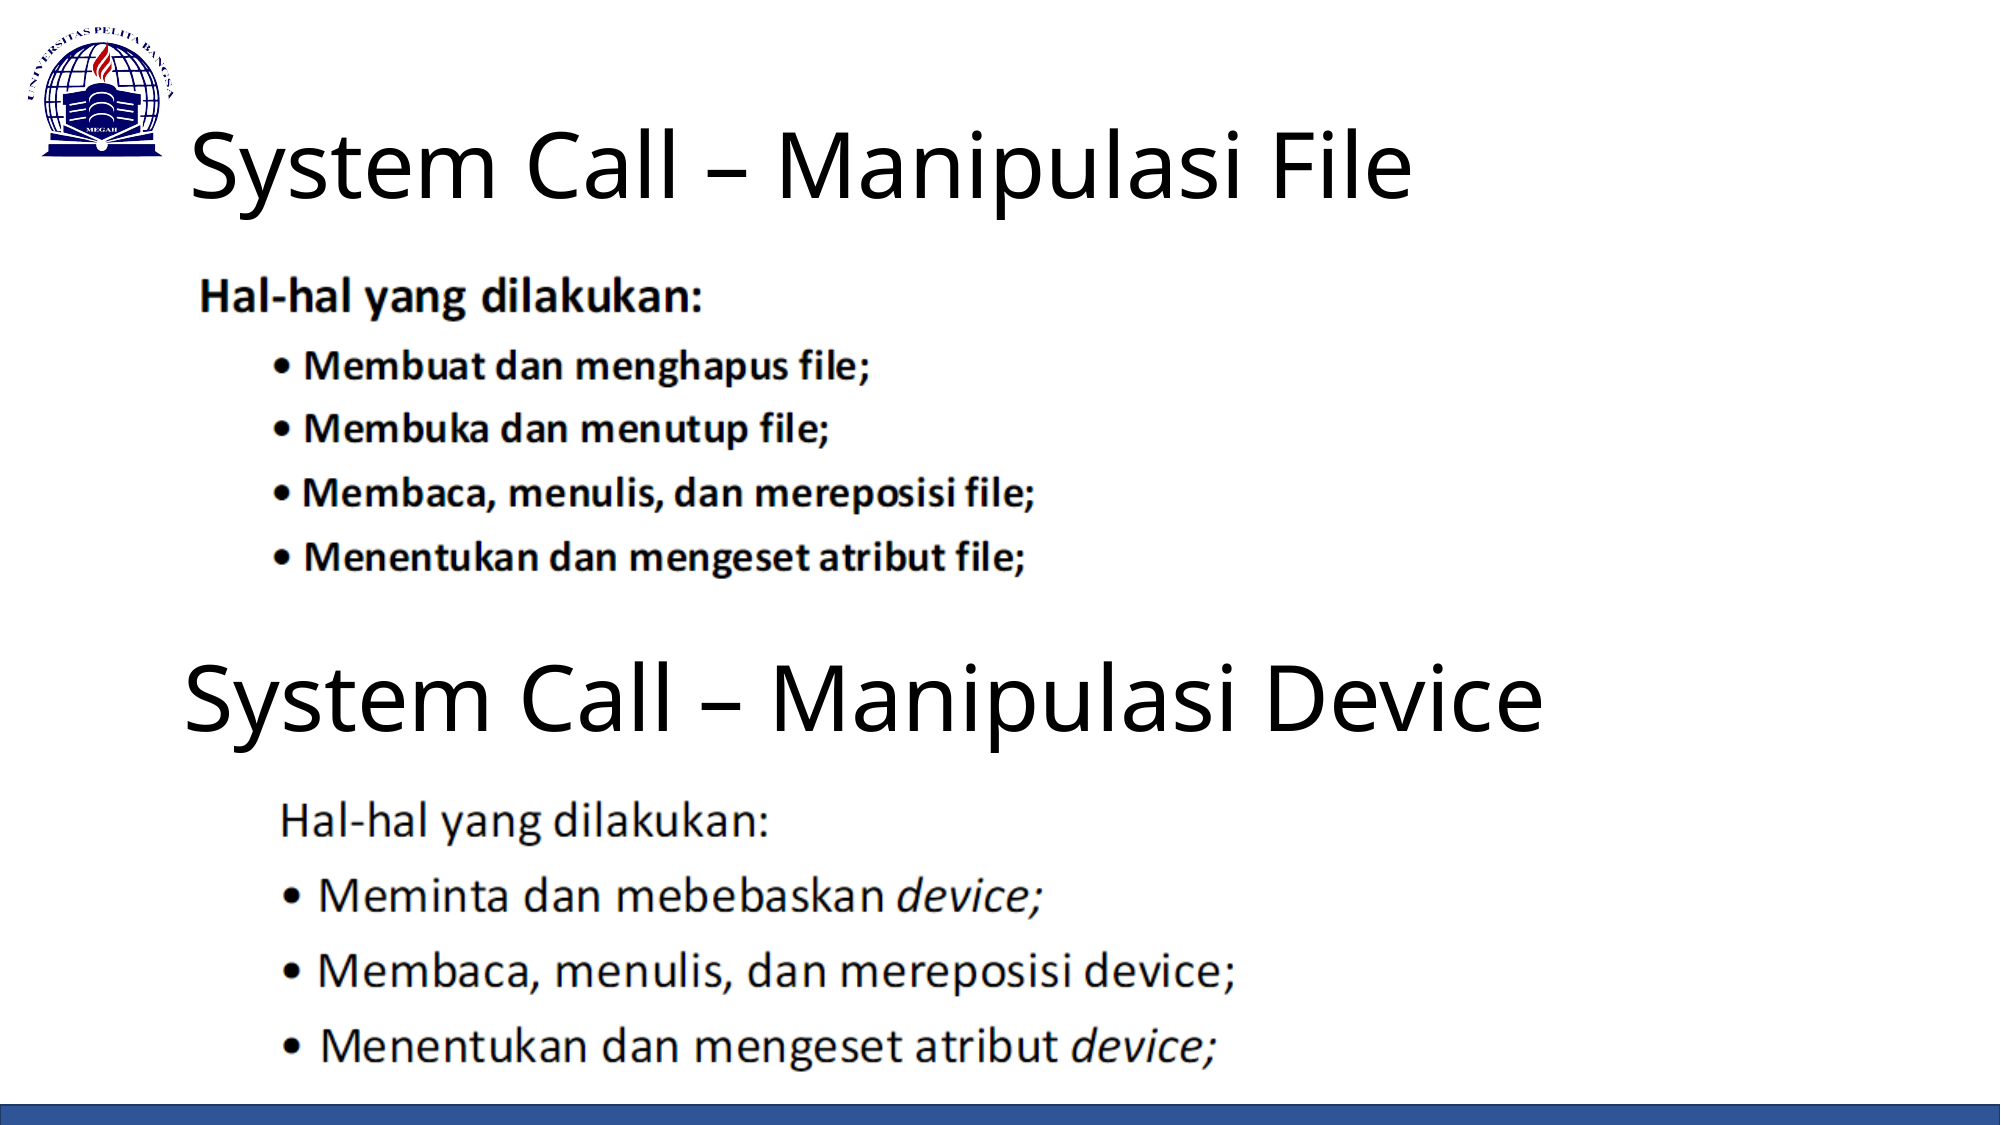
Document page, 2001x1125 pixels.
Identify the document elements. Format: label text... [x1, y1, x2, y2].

title System Call – Manipulasi File [174, 59, 1863, 278]
text_box [0, 1104, 2000, 1125]
text_box System Call – Manipulasi Device [168, 593, 1857, 811]
picture [260, 779, 1258, 1089]
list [186, 259, 1093, 626]
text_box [17, 18, 185, 185]
